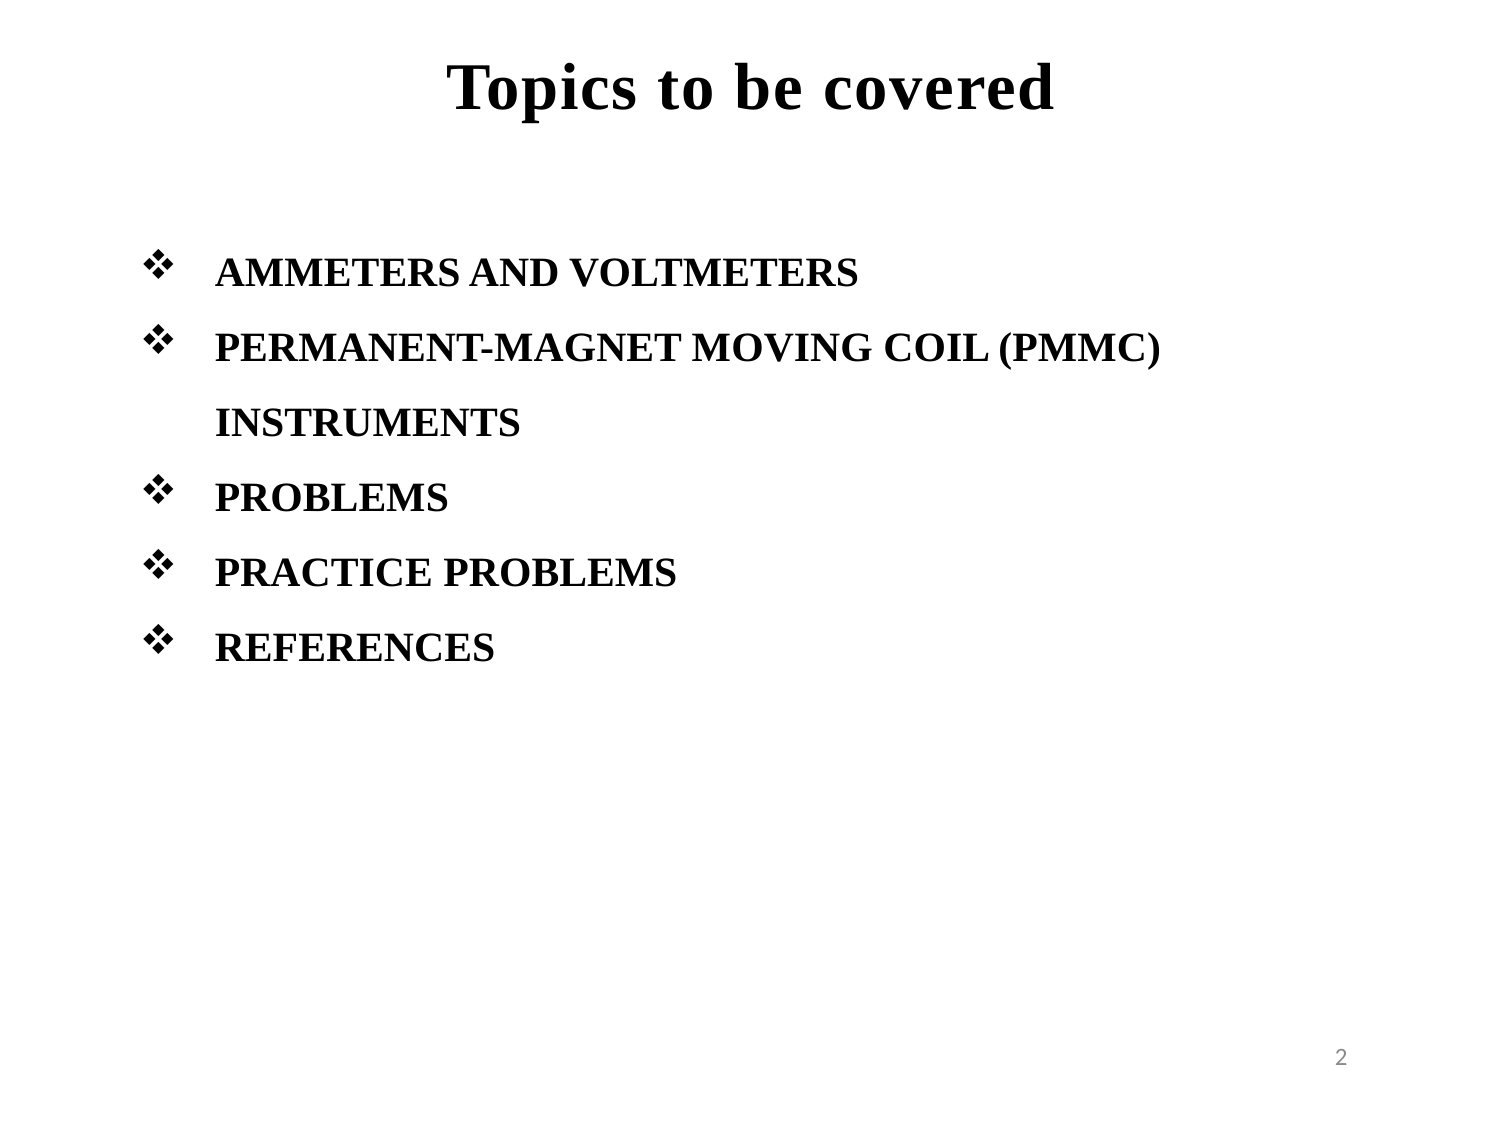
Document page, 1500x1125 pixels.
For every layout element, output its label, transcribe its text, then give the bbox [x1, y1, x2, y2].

slide_number 2 [1012, 1025, 1363, 1085]
text_box AMMETERS AND VOLTMETERS PERMANENT-MAGNET MOVING COIL (PMMC) INSTRUMENTS PROBLEMS PRACTICE PROBLEMS REFERENCES [125, 212, 1350, 678]
title Topics to be covered [24, 0, 1475, 177]
